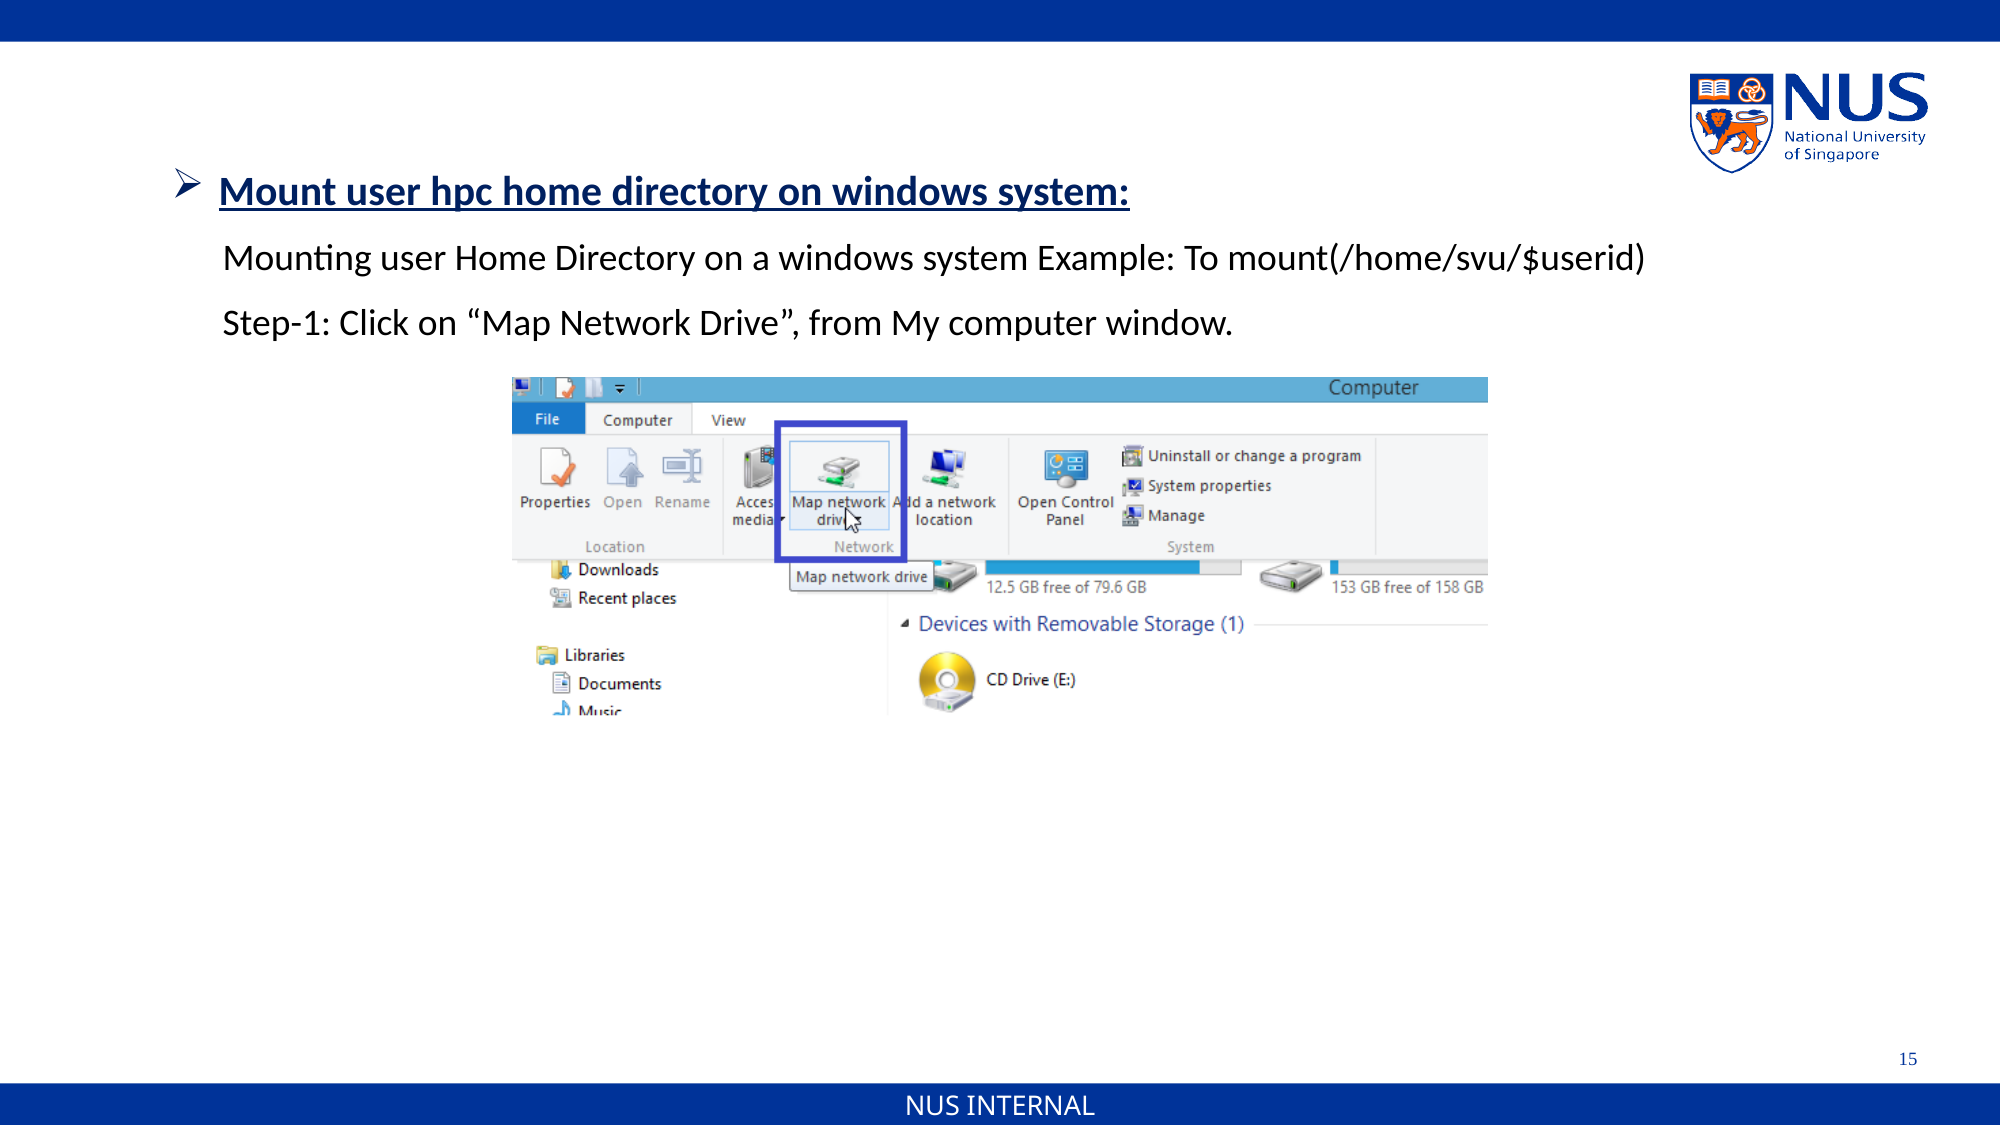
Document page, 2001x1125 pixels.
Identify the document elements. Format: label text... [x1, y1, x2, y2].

picture [512, 377, 1488, 748]
text_box Mount user hpc home directory on windows system: Mounting user Home Directory on a windows system Example: To mount(/home/svu/$userid) Step-1: Click on “Map Network Drive”, from My computer window. [156, 152, 1821, 351]
slide_number 15 [1515, 1038, 1933, 1087]
picture [1680, 63, 1939, 181]
